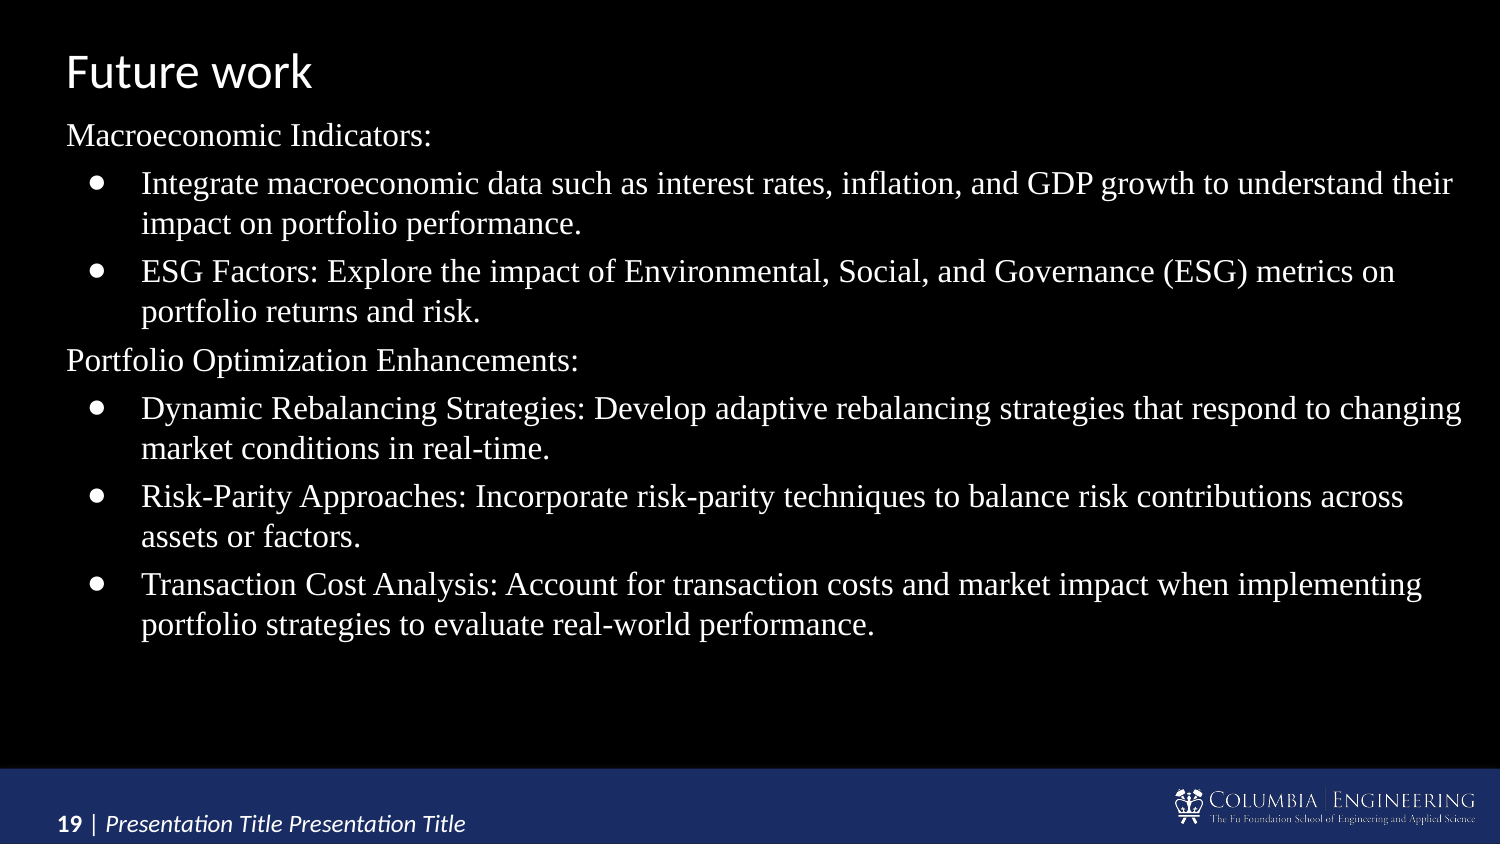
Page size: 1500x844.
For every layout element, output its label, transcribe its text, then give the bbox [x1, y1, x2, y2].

picture [1175, 787, 1475, 825]
title Future work [50, 30, 764, 105]
list Macroeconomic Indicators: Integrate macroeconomic data such as interest rates, inflation, and GDP growth to understand their impact on portfolio performance. ESG Factors: Explore the impact of Environmental, Social, and Governance (ESG) metrics on portfolio returns and risk. Portfolio Optimization Enhancements: Dynamic Rebalancing Strategies: Develop adaptive rebalancing strategies that respond to changing market conditions in real-time. Risk-Parity Approaches: Incorporate risk-parity techniques to balance risk contributions across assets or factors. Transaction Cost Analysis: Account for transaction costs and market impact when implementing portfolio strategies to evaluate real-world performance. [50, 105, 1484, 699]
